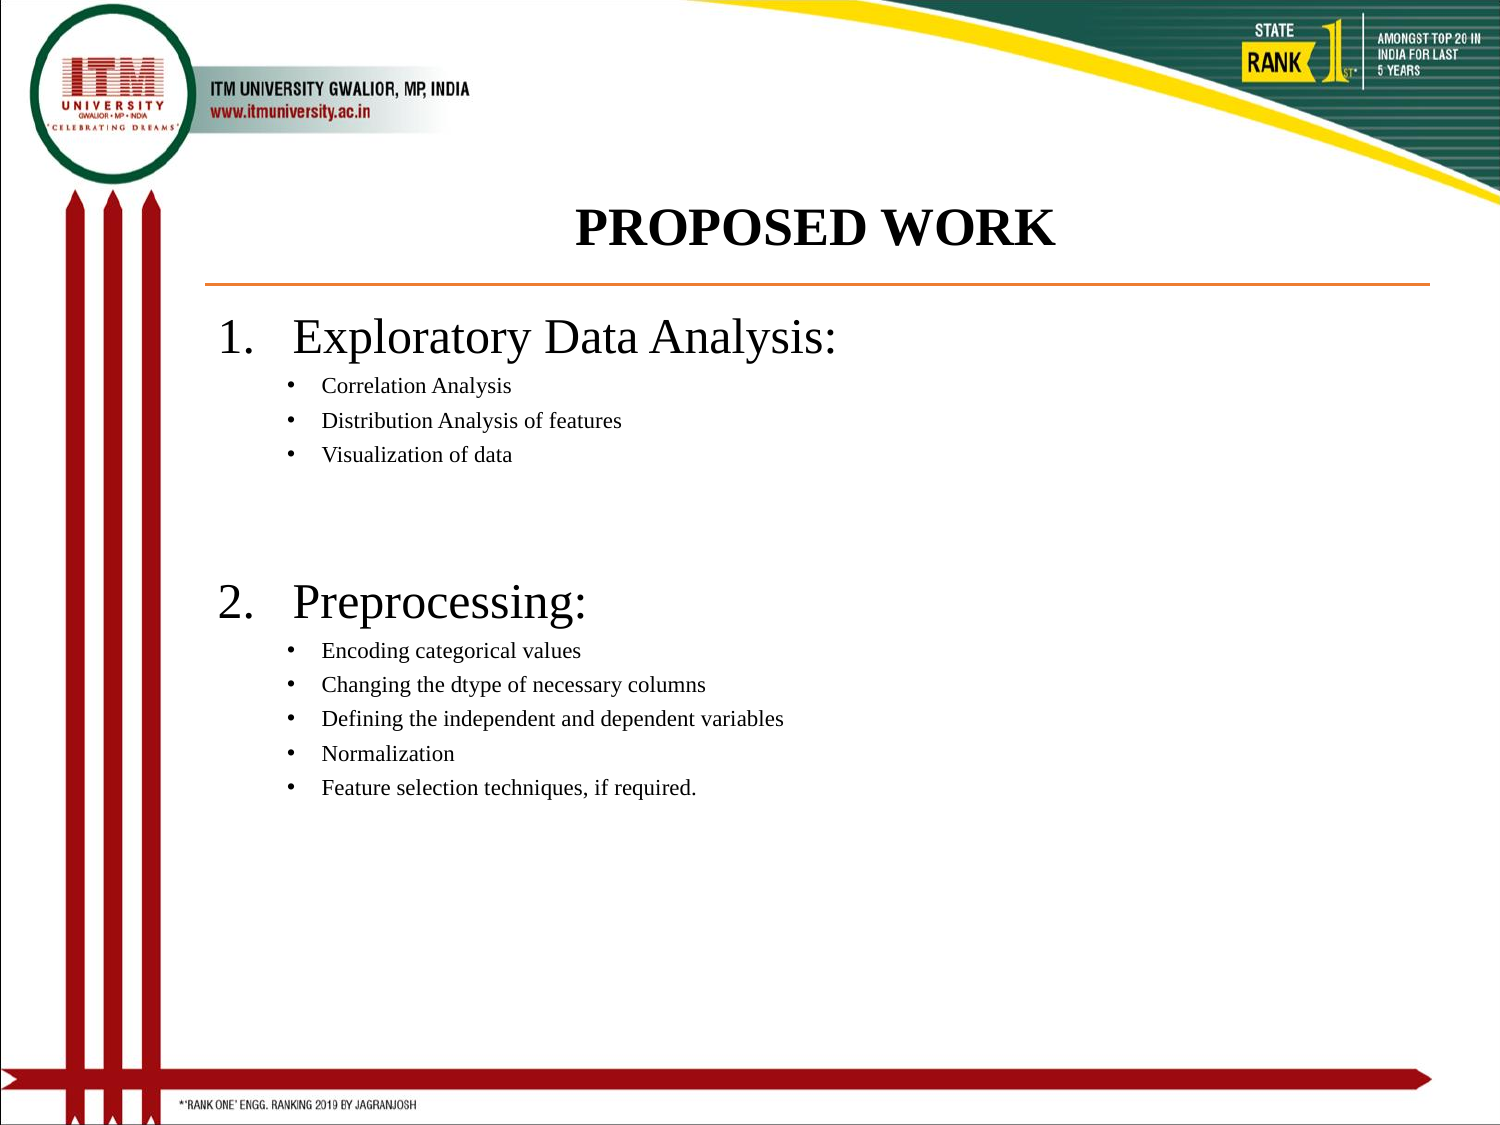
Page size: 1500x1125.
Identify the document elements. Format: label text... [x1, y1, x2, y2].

picture [0, 0, 1500, 1125]
list Exploratory Data Analysis: Correlation Analysis Distribution Analysis of features Visualization of data Preprocessing: Encoding categorical values Changing the dtype of necessary columns Defining the independent and dependent variables Normalization Feature selection techniques, if required. [202, 303, 1430, 1017]
title PROPOSED WORK [202, 191, 1430, 278]
